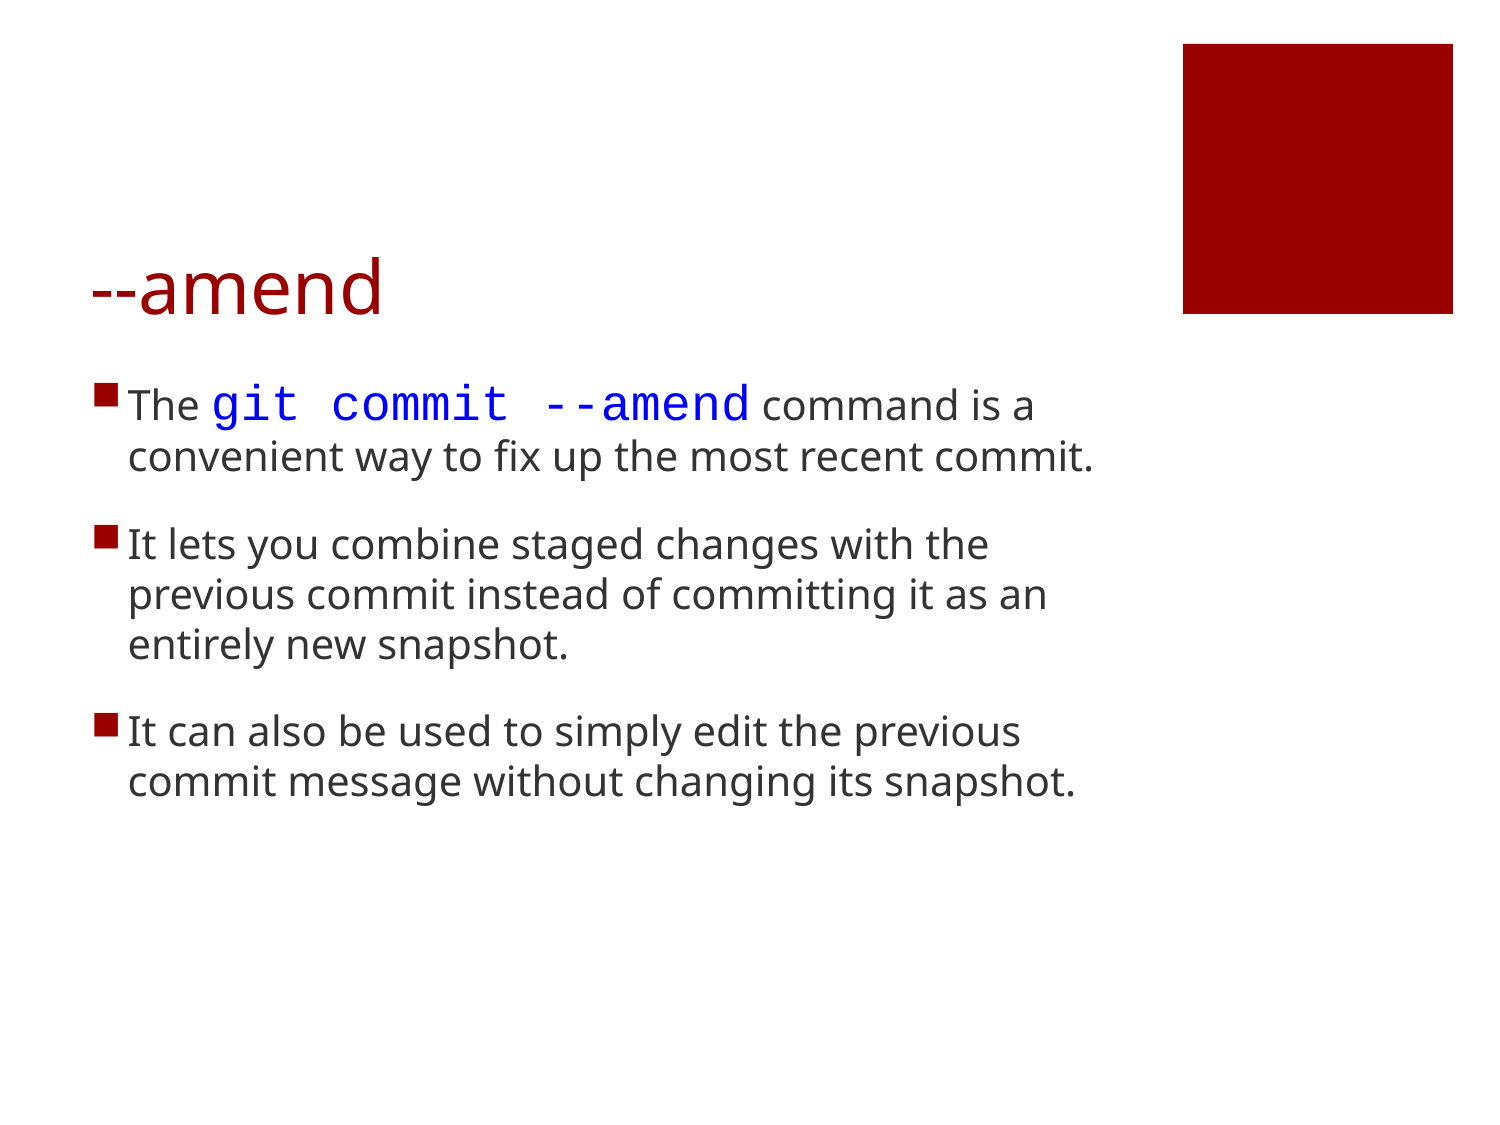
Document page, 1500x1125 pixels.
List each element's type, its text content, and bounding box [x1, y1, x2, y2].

list The git commit --amend command is a convenient way to fix up the most recent commit. It lets you combine staged changes with the previous commit instead of committing it as an entirely new snapshot. It can also be used to simply edit the previous commit message without changing its snapshot. [75, 362, 1143, 1005]
title --amend [75, 149, 1143, 338]
